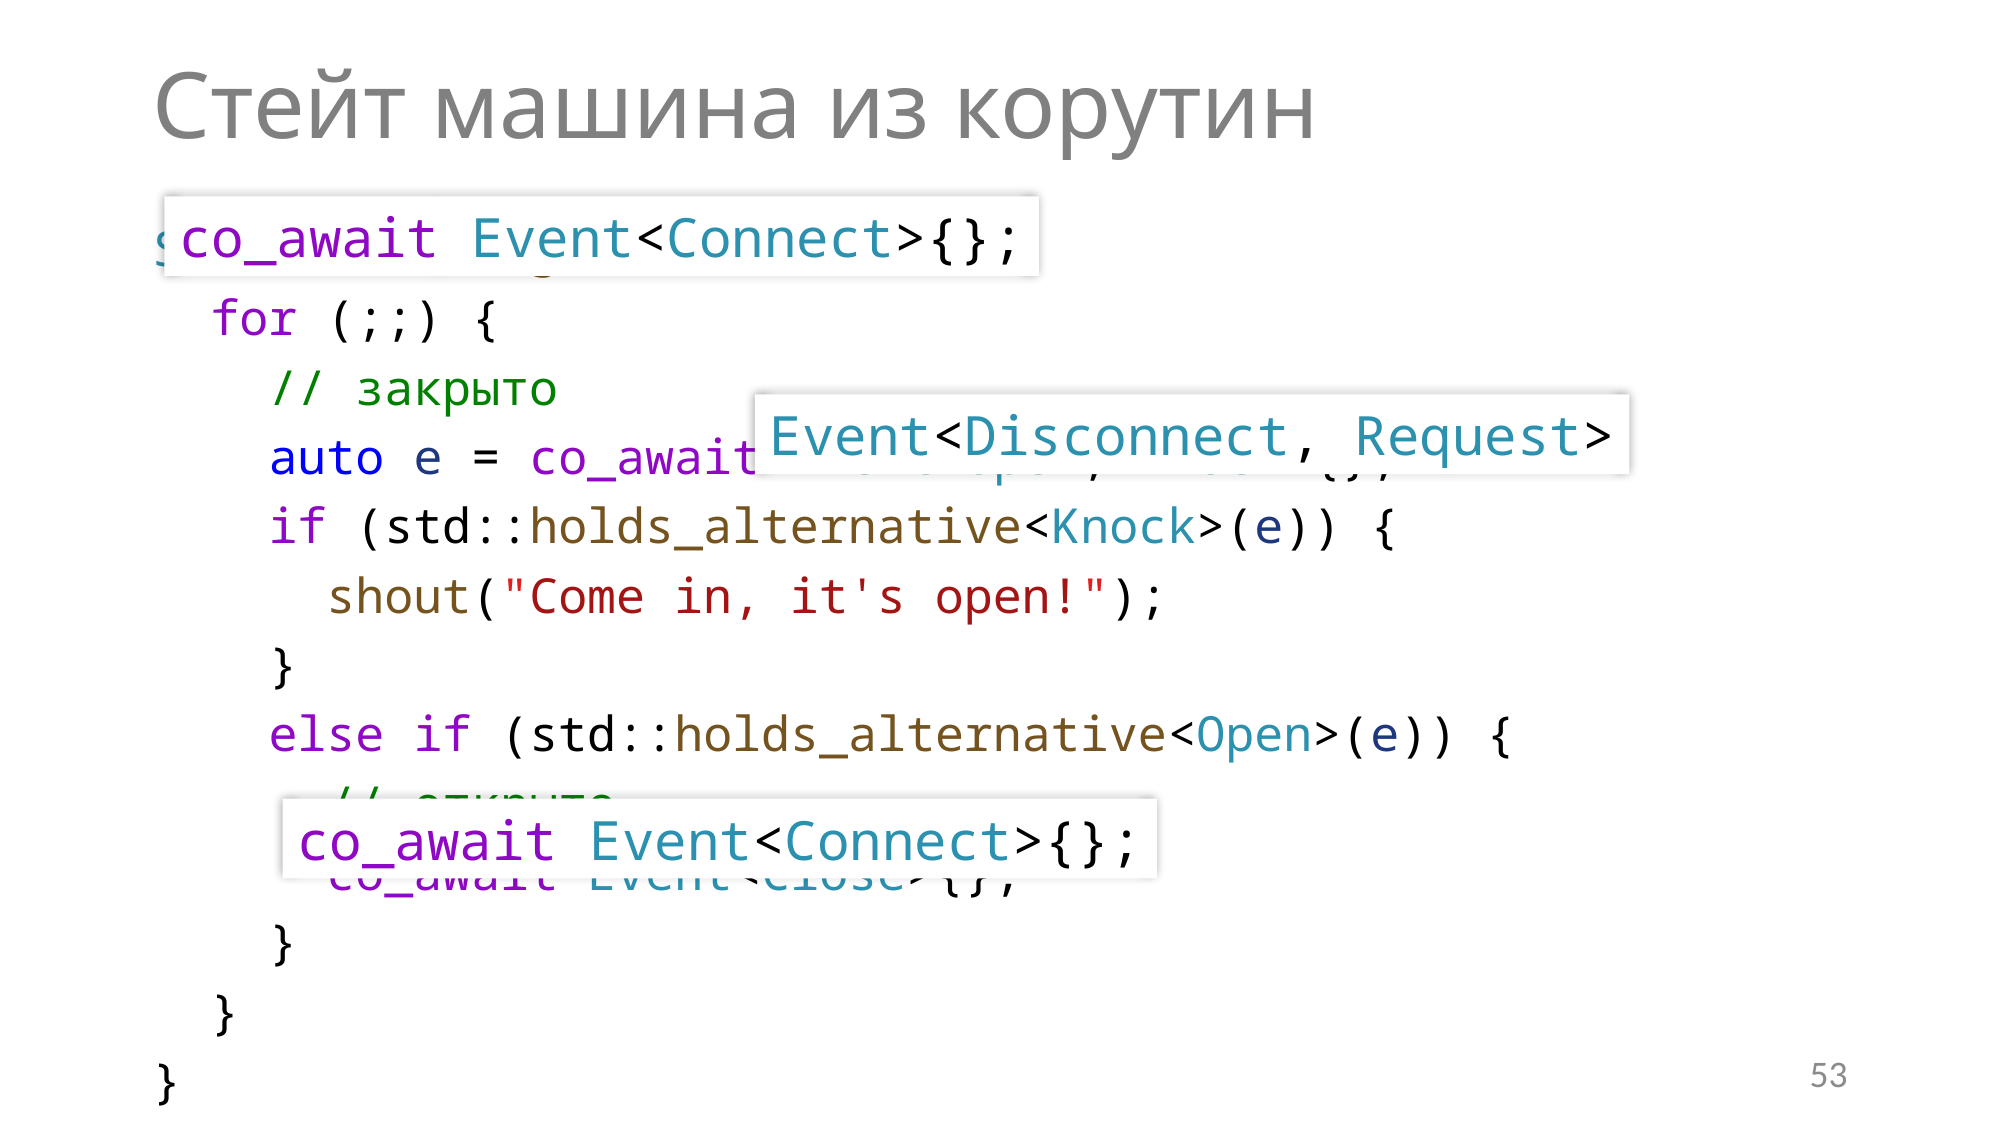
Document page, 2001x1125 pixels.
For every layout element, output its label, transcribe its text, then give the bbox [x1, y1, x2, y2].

title Стейт машина из корутин [137, 0, 1863, 217]
text_box Event<Disconnect, Request> [754, 394, 1630, 475]
slide_number 53 [1412, 1042, 1863, 1103]
text_box co_await Event<Connect>{}; [282, 798, 1158, 879]
list StateMachine getDoor() { for (;;) { // закрыто auto e = co_await Event<Open, Knock>{}; if (std::holds_alternative<Knock>(e)) { shout("Come in, it's open!"); } else if (std::holds_alternative<Open>(e)) { // открыто co_await Event<Close>{}; } } } [137, 217, 1863, 1125]
text_box co_await Event<Connect>{}; [164, 196, 1039, 276]
